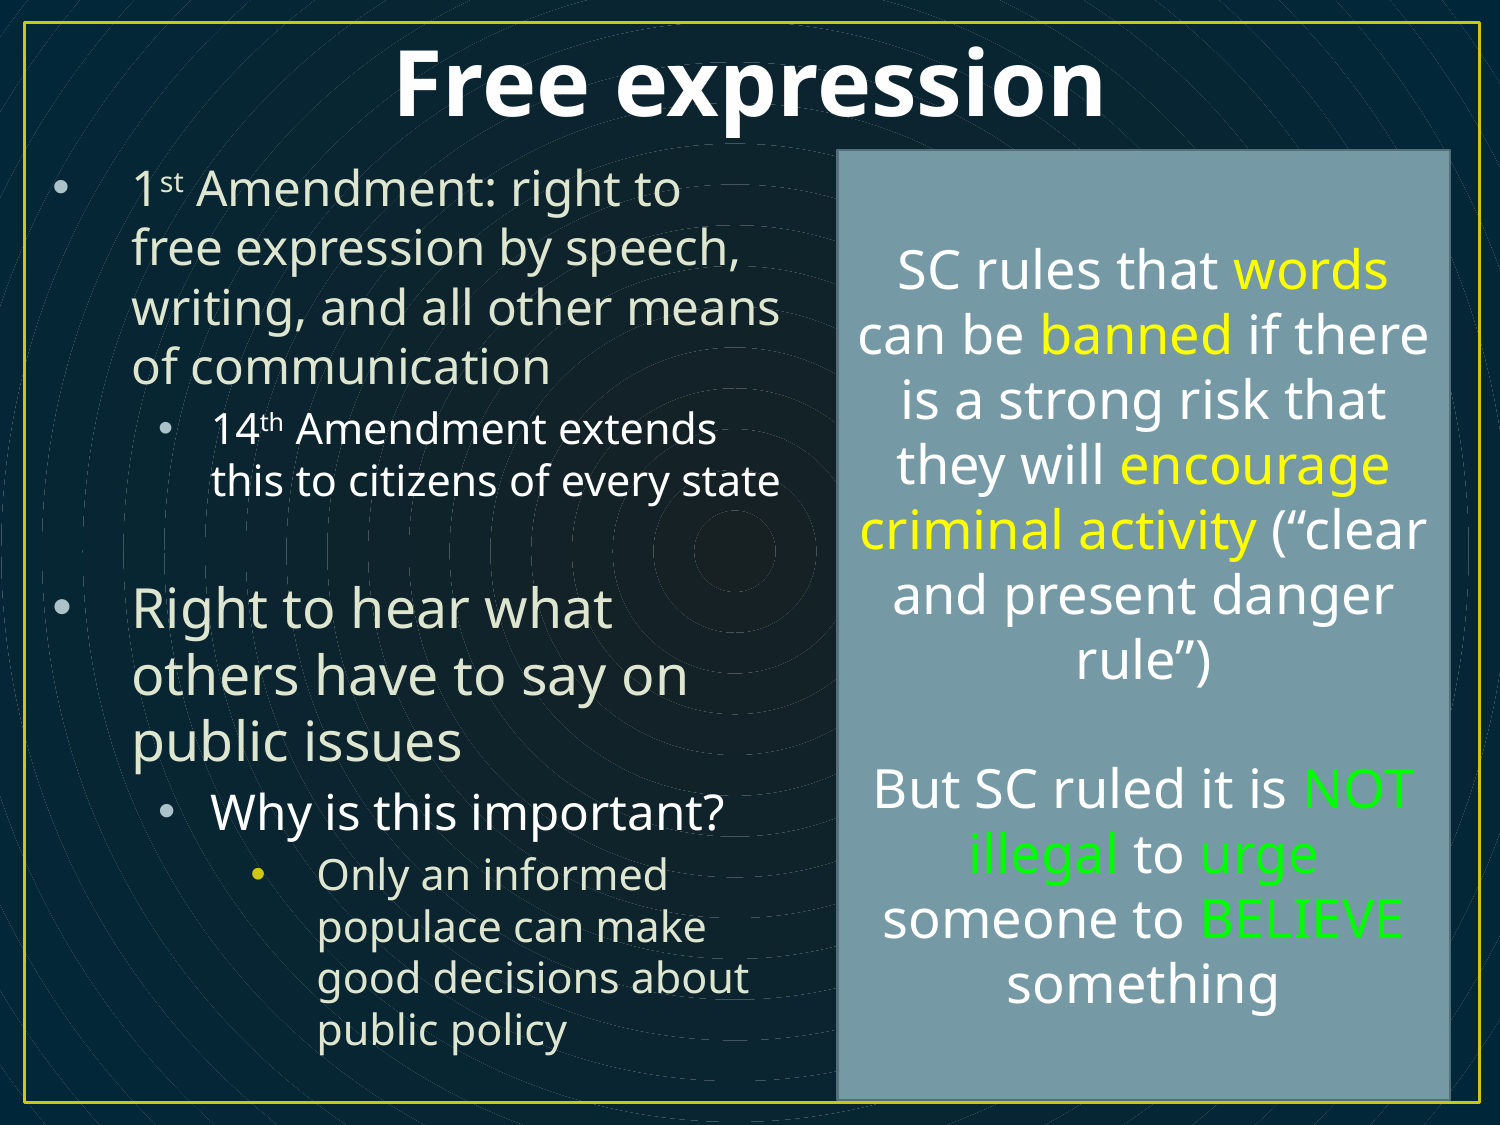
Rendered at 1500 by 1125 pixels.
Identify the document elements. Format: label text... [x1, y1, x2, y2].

text_box SC rules that words can be banned if there is a strong risk that they will encourage criminal activity (“clear and present danger rule”) But SC ruled it is NOT illegal to urge someone to BELIEVE something [837, 149, 1450, 1100]
text_box Free expression [75, 37, 1425, 143]
text_box 1st Amendment: right to free expression by speech, writing, and all other means of communication 14th Amendment extends this to citizens of every state Right to hear what others have to say on public issues Why is this important? Only an informed populace can make good decisions about public policy [37, 149, 800, 1088]
